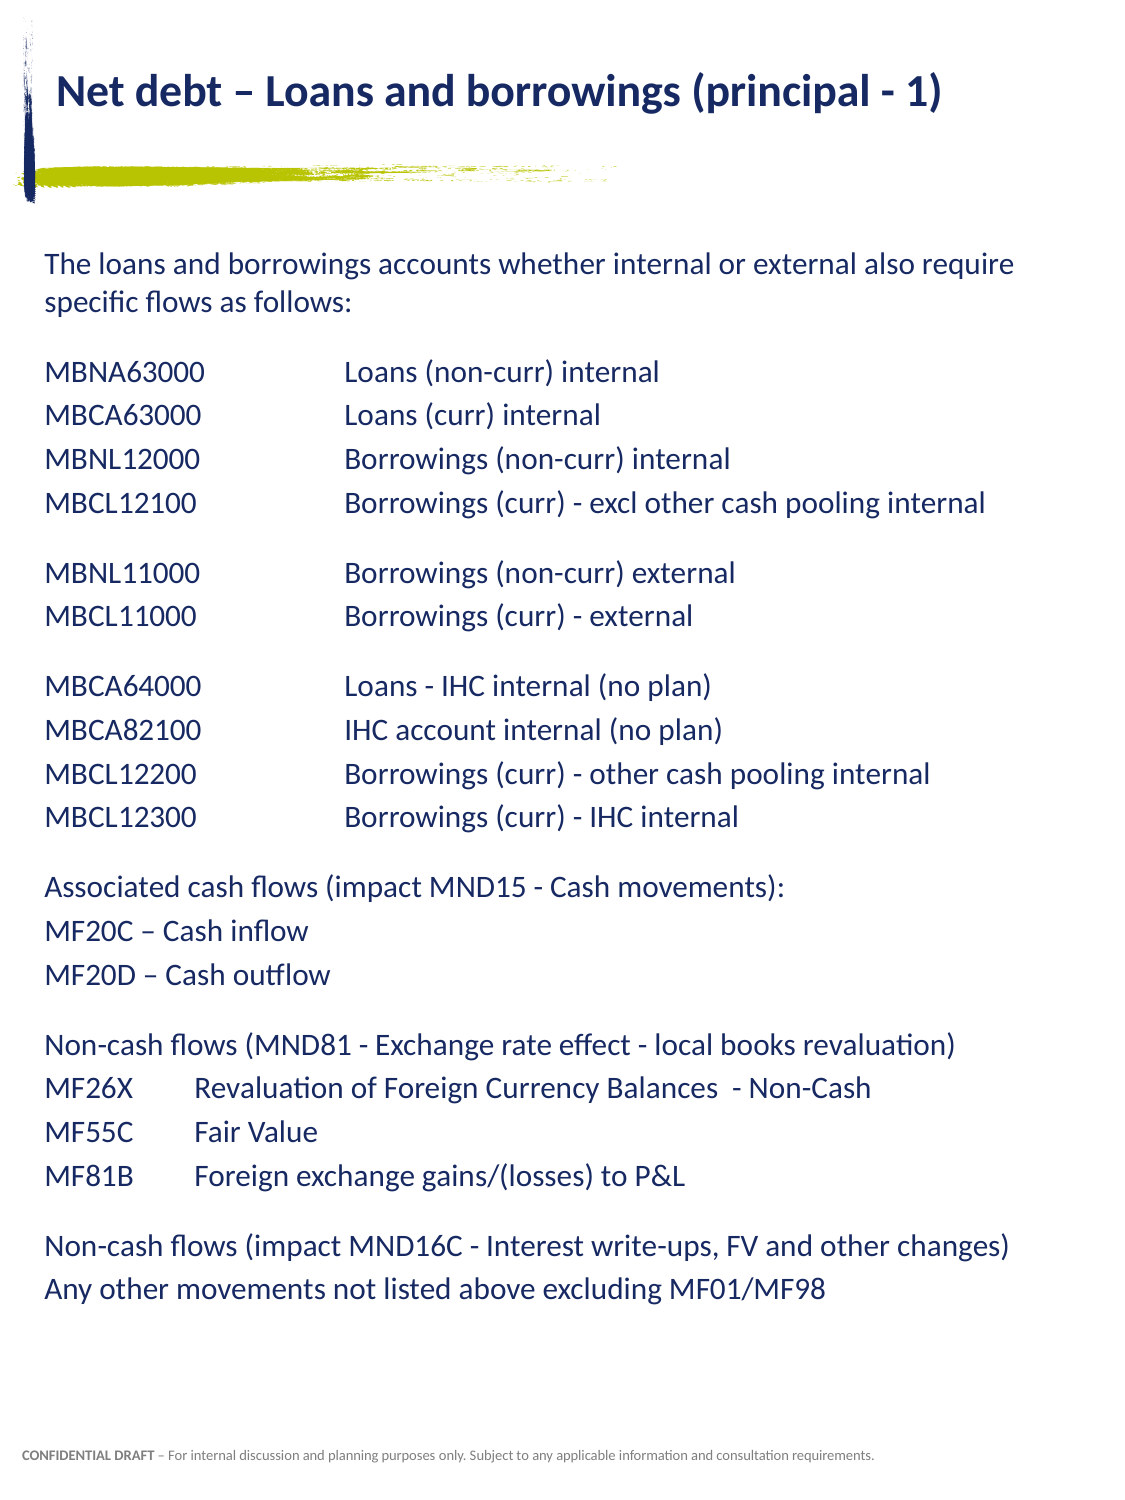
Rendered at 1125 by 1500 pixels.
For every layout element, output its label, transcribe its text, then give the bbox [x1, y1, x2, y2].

picture [13, 17, 621, 216]
title Net debt – Loans and borrowings (principal - 1) [41, 53, 1124, 208]
list The loans and borrowings accounts whether internal or external also require specific flows as follows: MBNA63000 Loans (non-curr) internal MBCA63000 Loans (curr) internal MBNL12000 Borrowings (non-curr) internal MBCL12100 Borrowings (curr) - excl other cash pooling internal MBNL11000 Borrowings (non-curr) external MBCL11000 Borrowings (curr) - external MBCA64000 Loans - IHC internal (no plan) MBCA82100 IHC account internal (no plan) MBCL12200 Borrowings (curr) - other cash pooling internal MBCL12300 Borrowings (curr) - IHC internal Associated cash flows (impact MND15 - Cash movements): MF20C – Cash inflow MF20D – Cash outflow Non-cash flows (MND81 - Exchange rate effect - local books revaluation) MF26X Revaluation of Foreign Currency Balances - Non-Cash MF55C Fair Value MF81B Foreign exchange gains/(losses) to P&L Non-cash flows (impact MND16C - Interest write-ups, FV and other changes) Any other movements not listed above excluding MF01/MF98 [29, 236, 1081, 1471]
